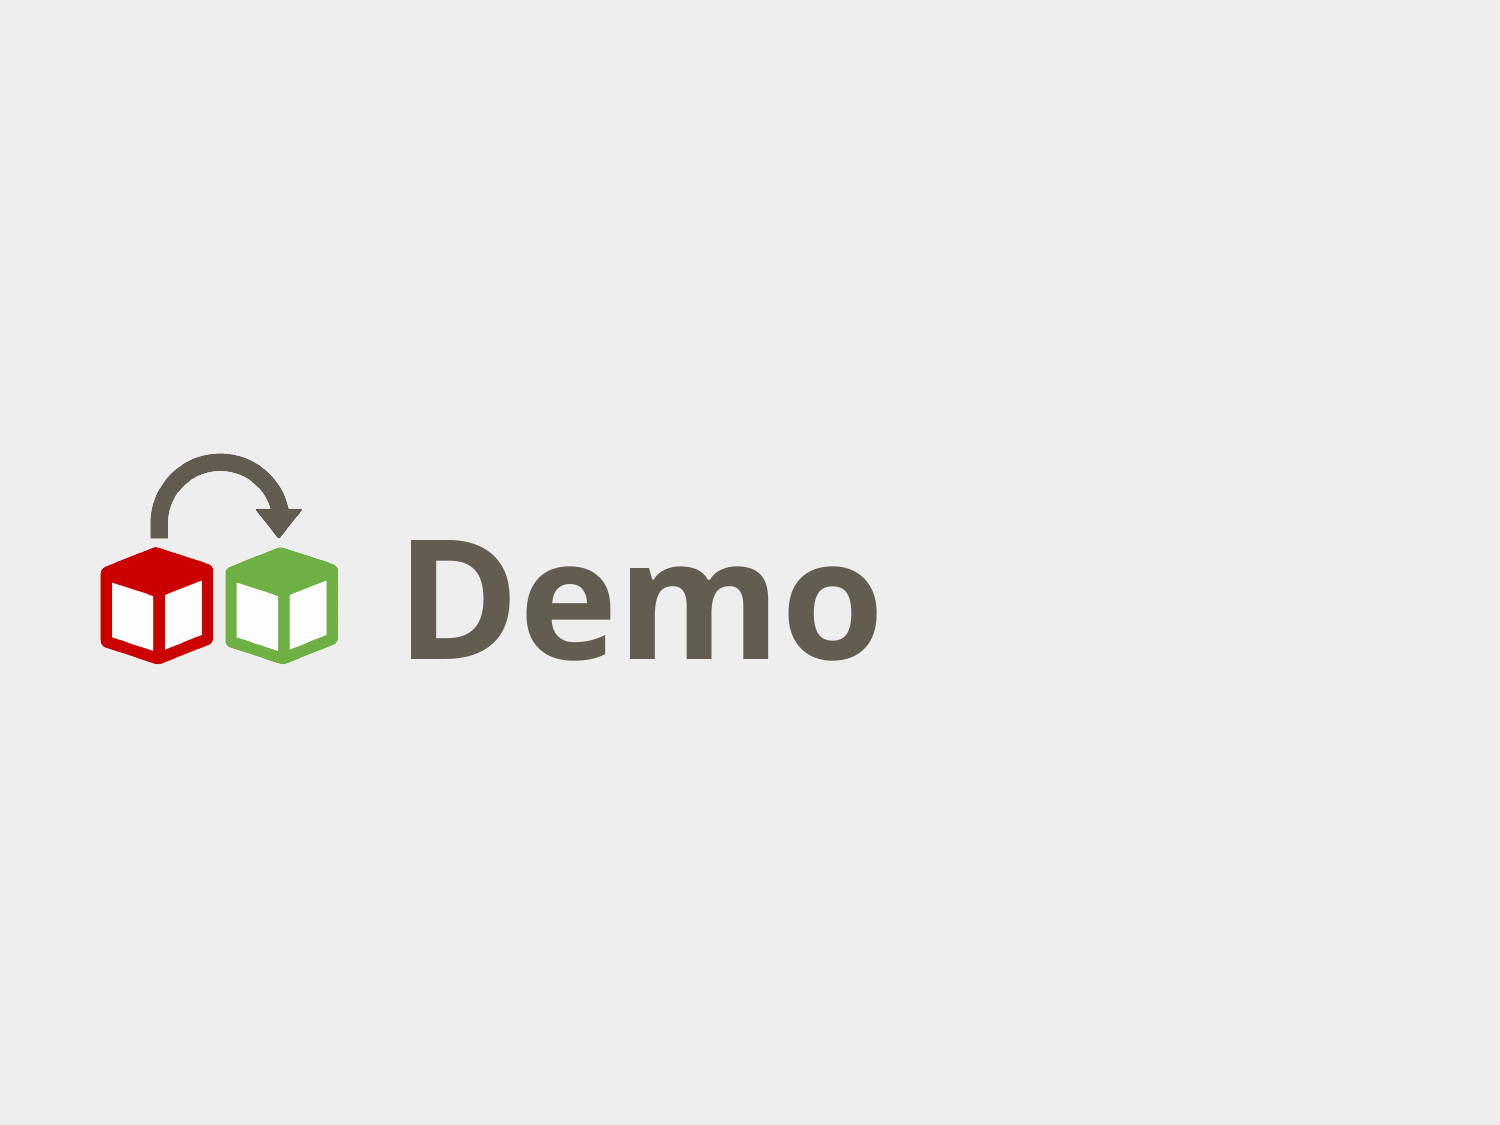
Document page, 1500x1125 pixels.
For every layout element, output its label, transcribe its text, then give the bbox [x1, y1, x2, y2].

picture [80, 449, 357, 675]
title Demo [381, 499, 1344, 687]
